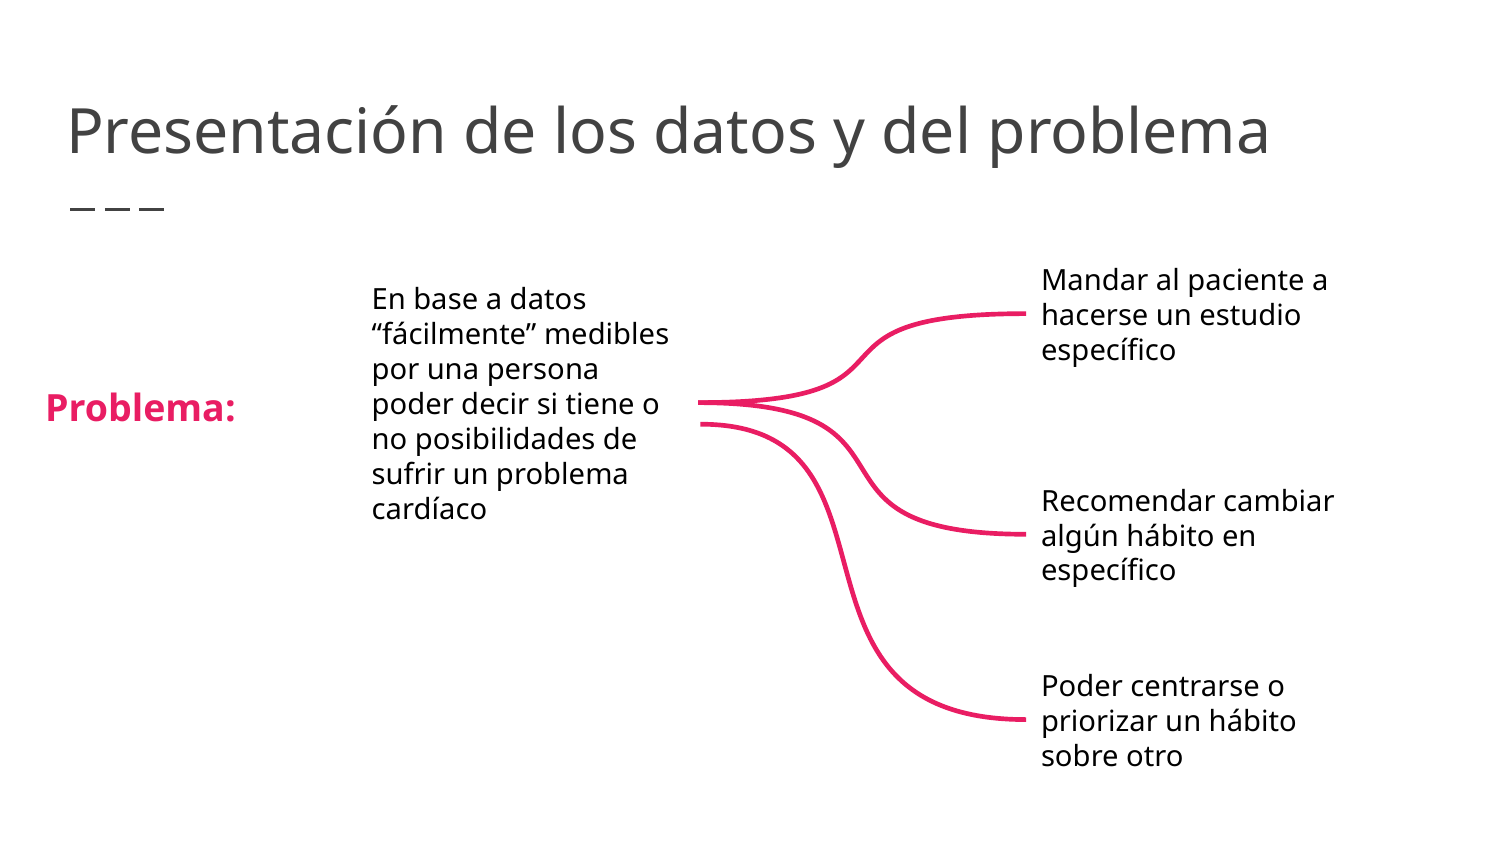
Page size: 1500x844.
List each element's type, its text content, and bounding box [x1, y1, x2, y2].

text_box Mandar al paciente a hacerse un estudio específico [1026, 246, 1368, 382]
text_box [920, 286, 1026, 320]
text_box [700, 560, 1027, 721]
text_box En base a datos “fácilmente” medibles por una persona poder decir si tiene o no posibilidades de sufrir un problema cardíaco [356, 265, 699, 540]
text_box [697, 349, 1027, 421]
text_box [697, 421, 1027, 553]
title Presentación de los datos y del problema [51, 61, 1449, 182]
text_box Recomendar cambiar algún hábito en específico [1032, 466, 1368, 602]
list Problema: [30, 361, 284, 483]
text_box Poder centrarse o priorizar un hábito sobre otro [1026, 652, 1368, 787]
text_box [920, 316, 1026, 349]
